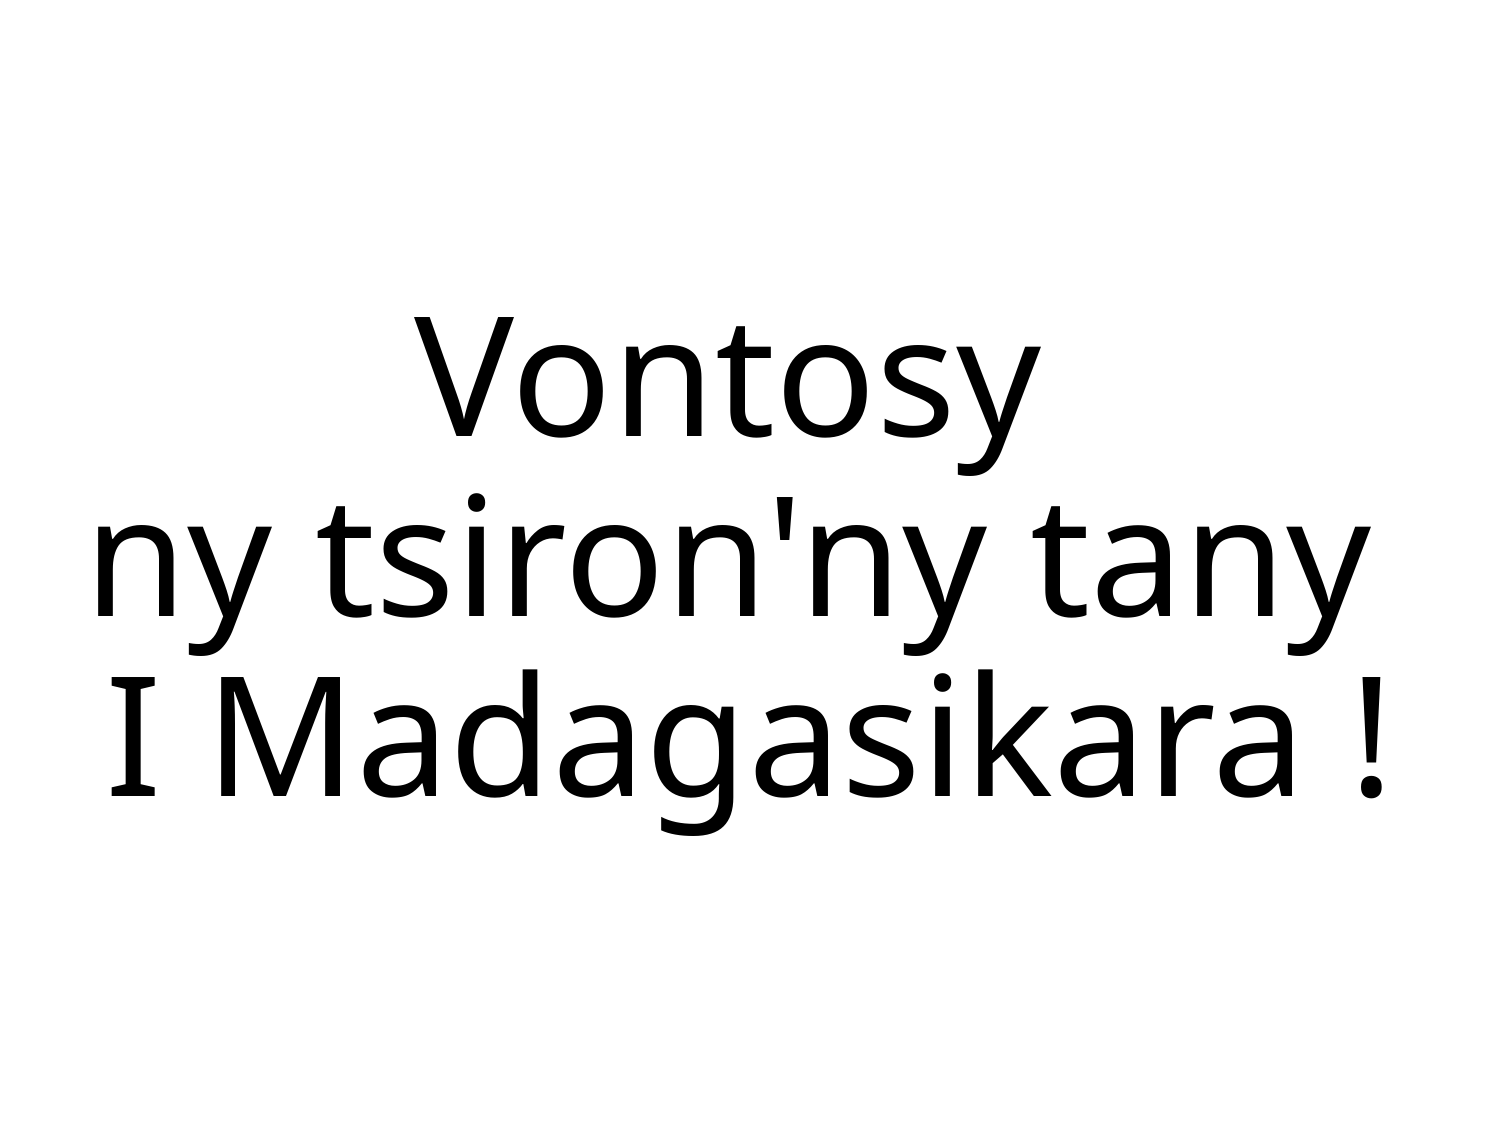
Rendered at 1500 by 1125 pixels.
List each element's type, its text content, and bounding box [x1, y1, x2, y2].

title Vontosy ny tsiron'ny tany I Madagasikara ! [0, 453, 1500, 672]
